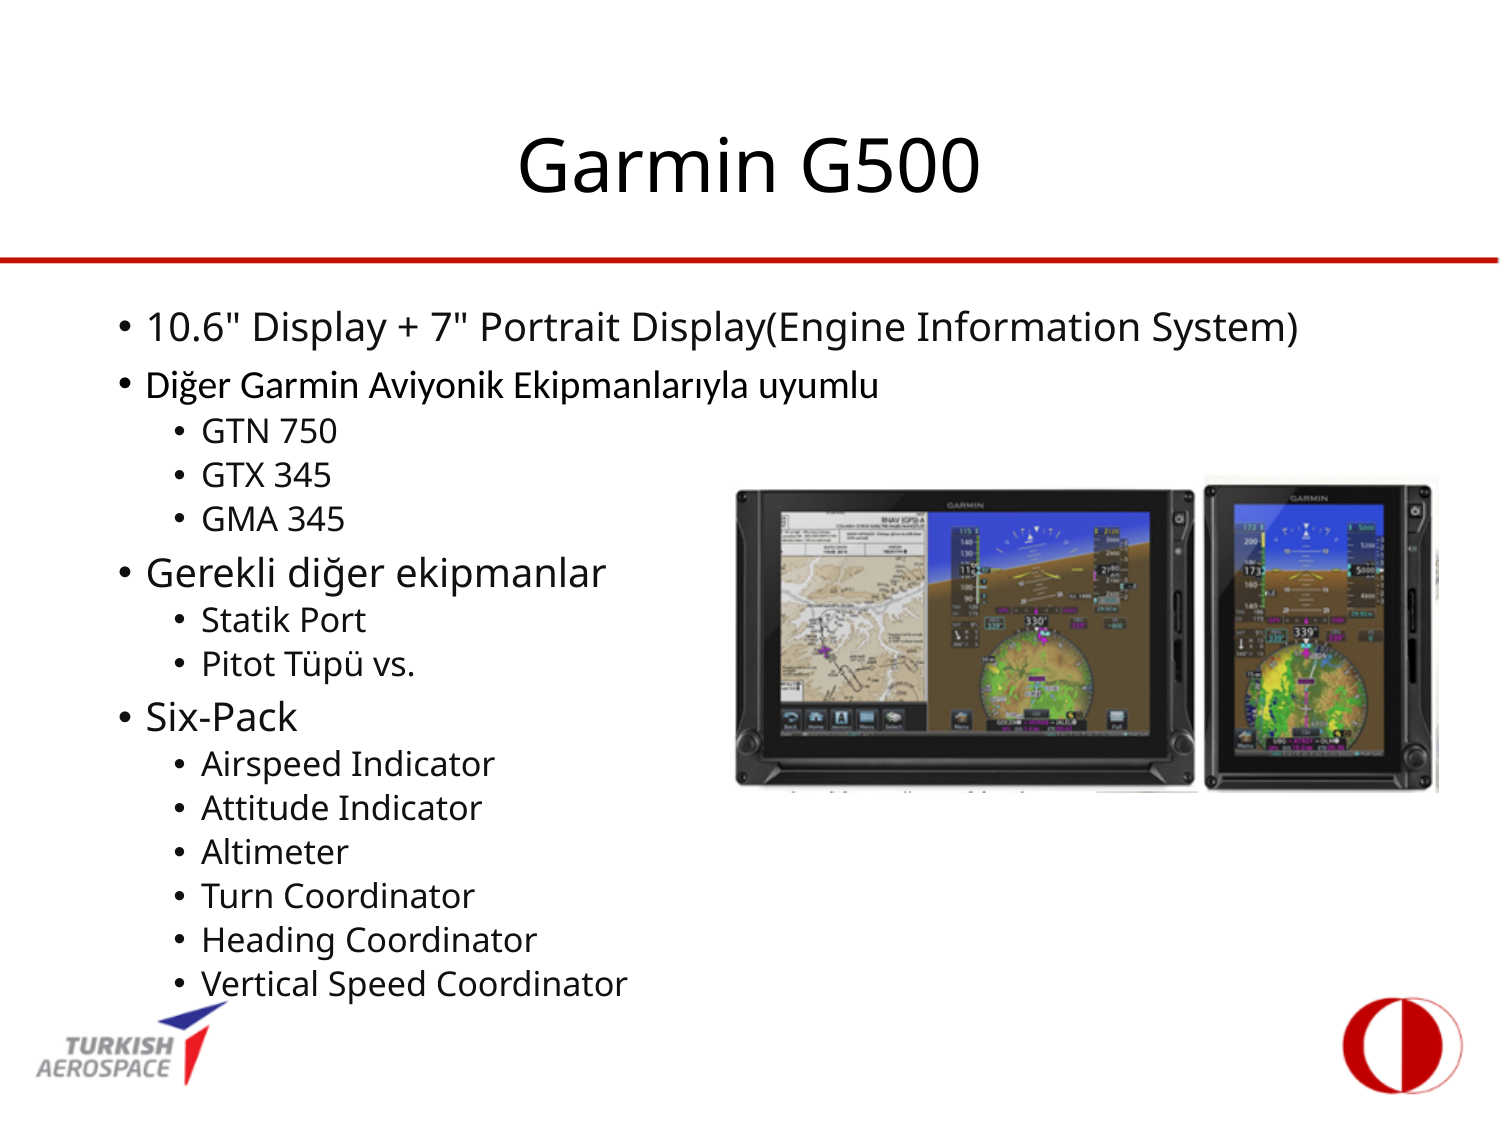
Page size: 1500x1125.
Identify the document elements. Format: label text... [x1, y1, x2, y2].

picture [0, 0, 1500, 1125]
list 10.6" Display + 7" Portrait Display(Engine Information System) Diğer Garmin Aviyonik Ekipmanlarıyla uyumlu GTN 750 GTX 345 GMA 345 Gerekli diğer ekipmanlar Statik Port Pitot Tüpü vs. Six-Pack Airspeed Indicator Attitude Indicator Altimeter Turn Coordinator Heading Coordinator Vertical Speed Coordinator [103, 299, 1397, 1014]
title Garmin G500 [103, 59, 1397, 278]
